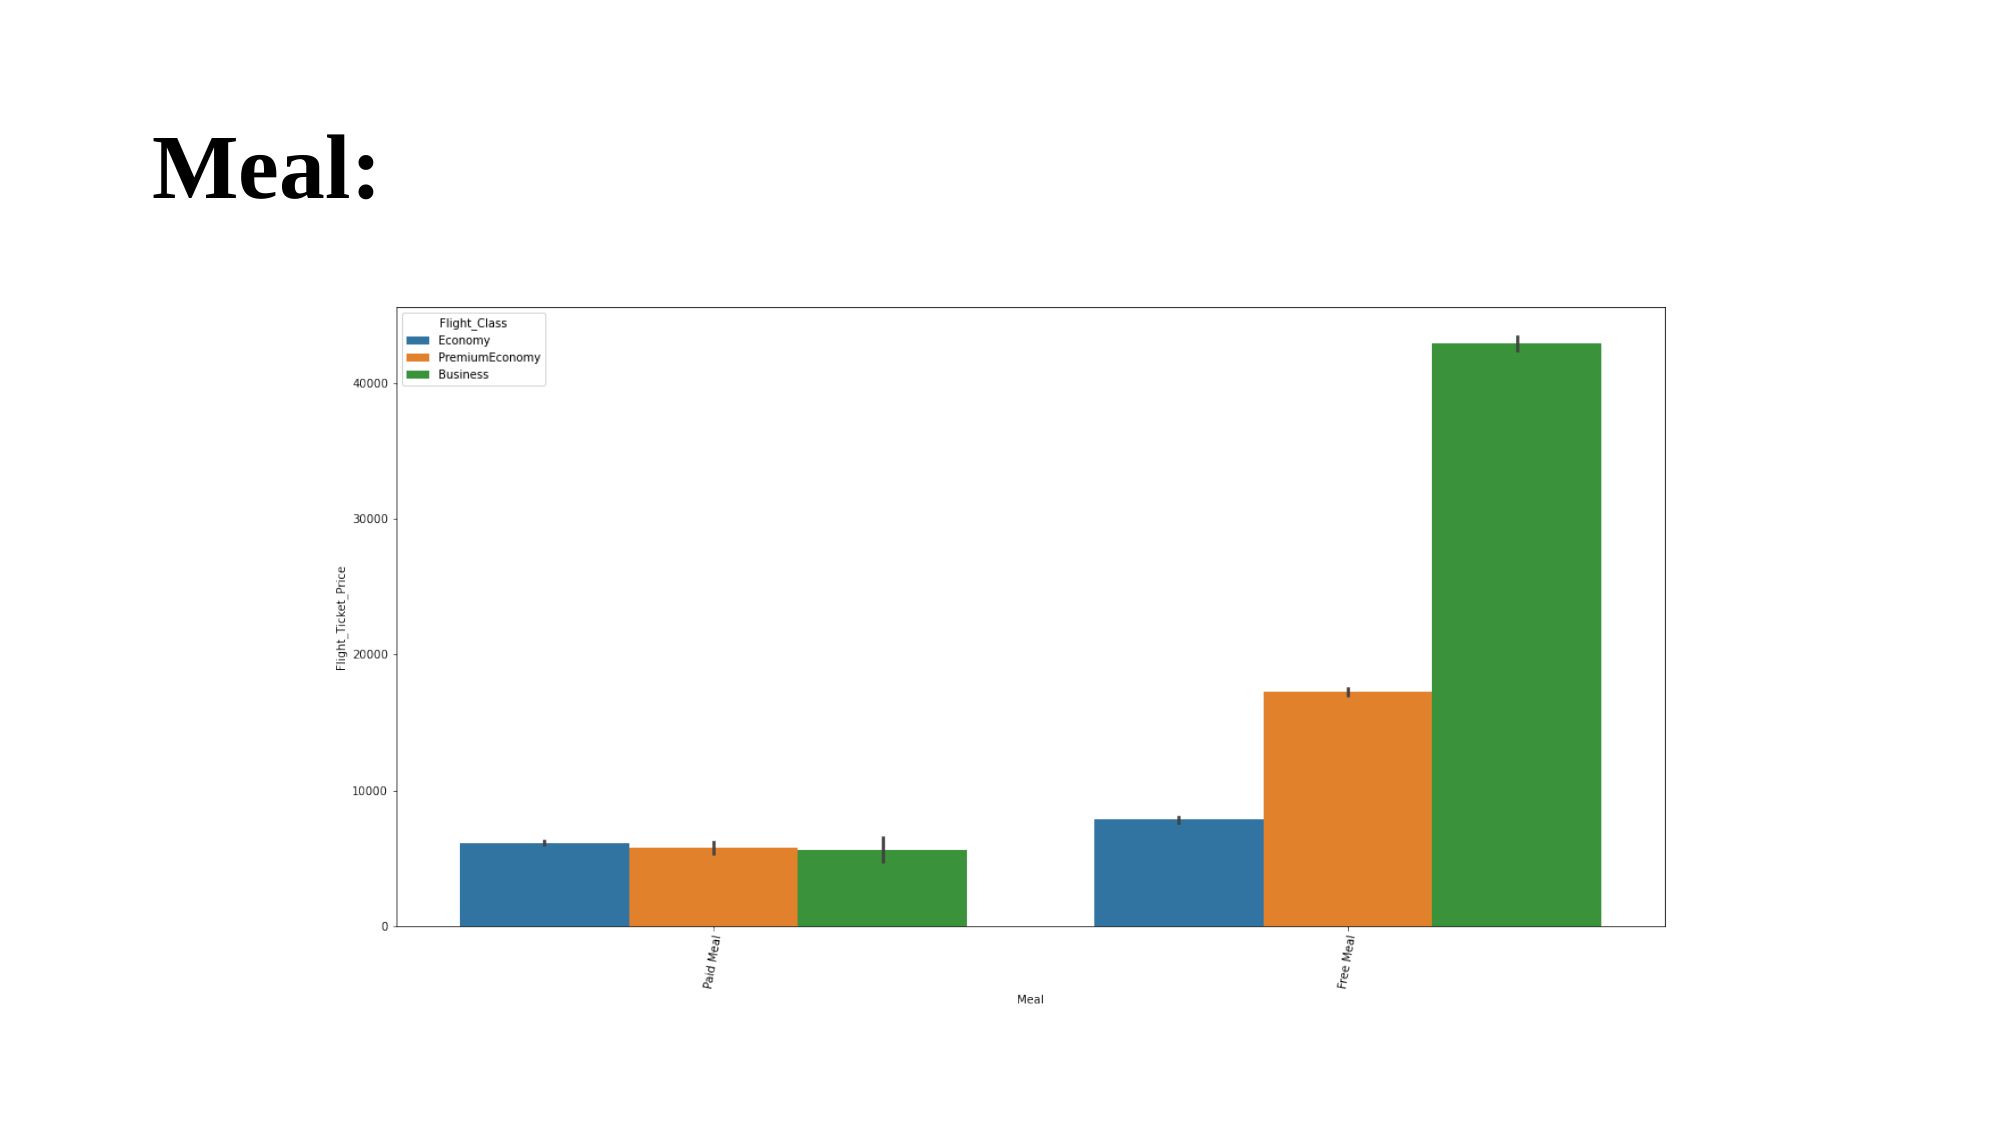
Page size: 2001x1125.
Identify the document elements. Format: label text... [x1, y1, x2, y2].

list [327, 299, 1673, 1014]
title Meal: [137, 59, 1863, 278]
